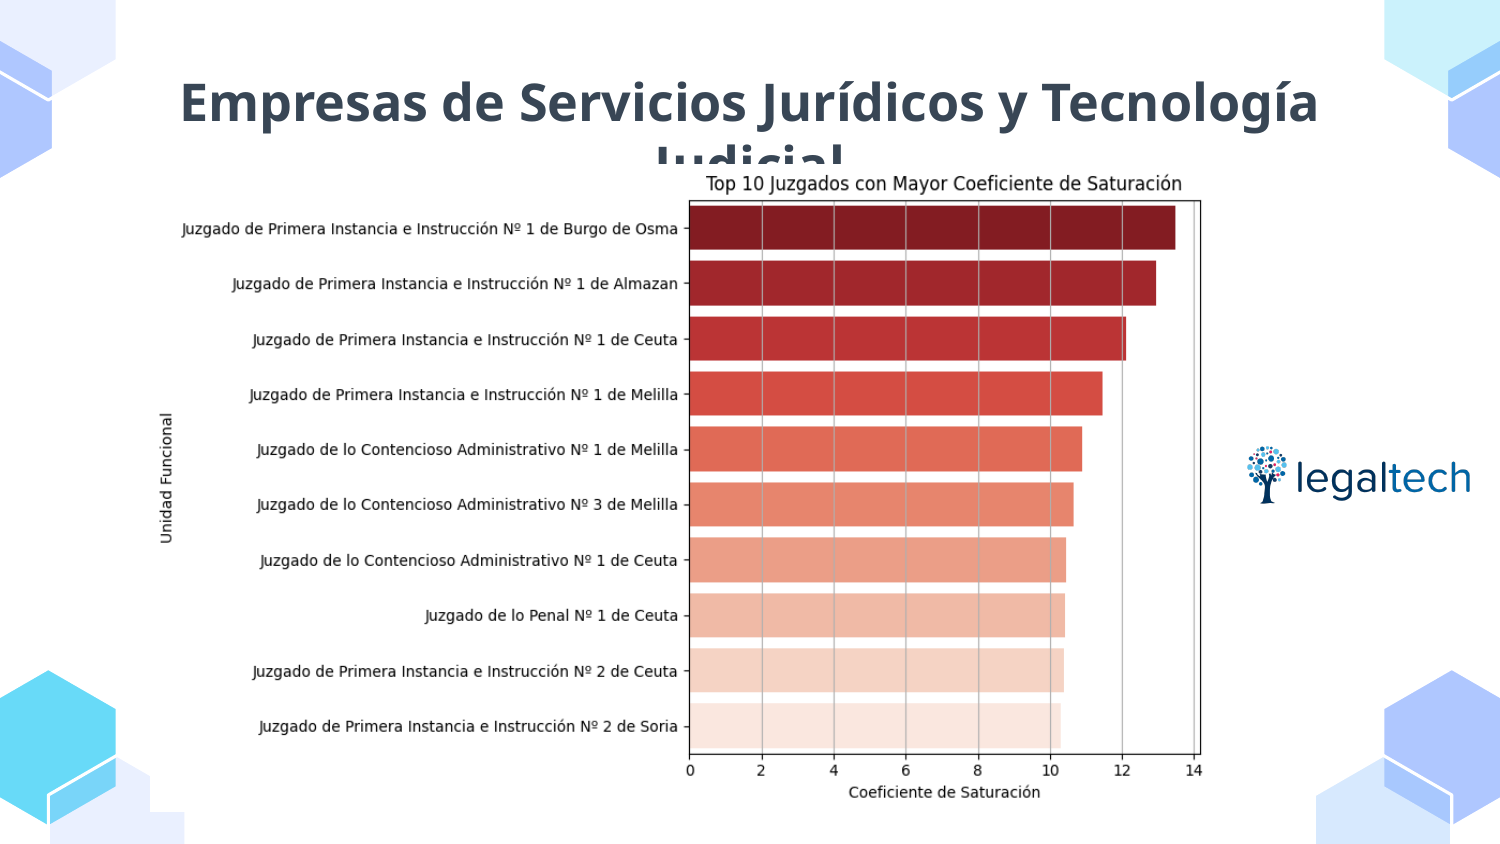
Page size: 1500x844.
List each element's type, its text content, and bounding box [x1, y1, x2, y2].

title Empresas de Servicios Jurídicos y Tecnología Judicial [98, 54, 1402, 149]
picture [1234, 433, 1481, 516]
picture [149, 164, 1214, 813]
